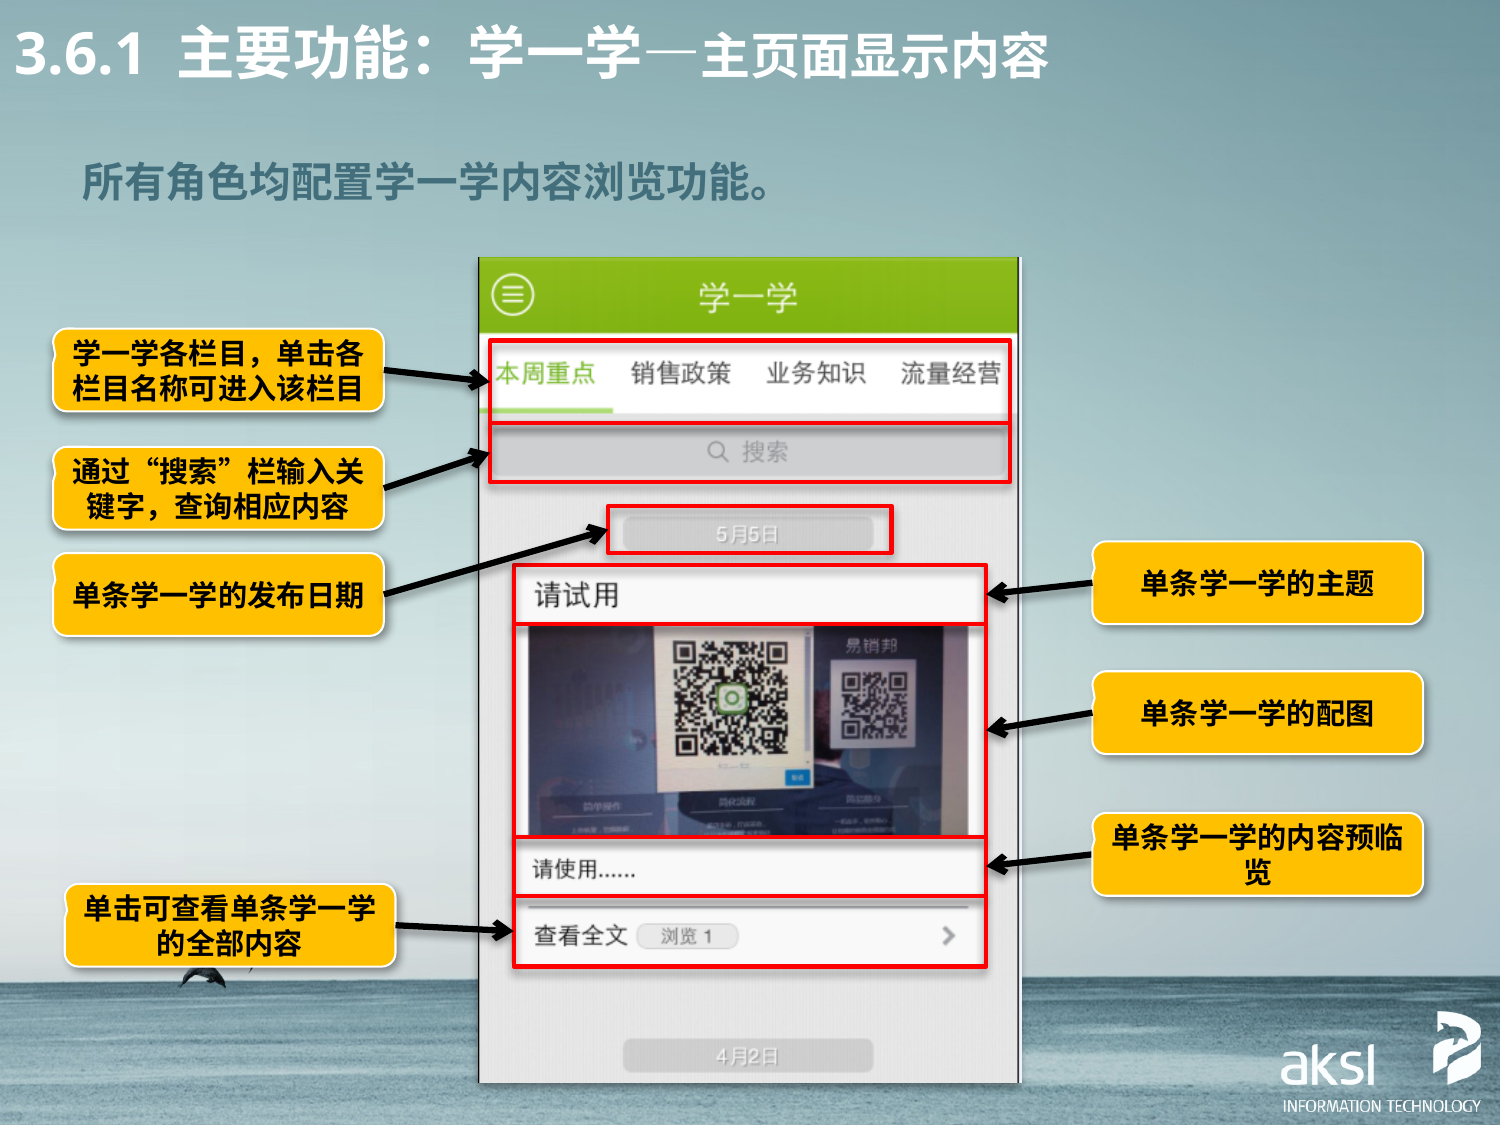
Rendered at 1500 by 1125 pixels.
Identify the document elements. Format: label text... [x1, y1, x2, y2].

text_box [383, 529, 609, 595]
text_box 单条学一学的内容预临览 [1092, 812, 1424, 896]
text_box 单条学一学的主题 [1092, 541, 1424, 625]
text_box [383, 369, 491, 382]
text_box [985, 854, 1093, 867]
text_box 所有角色均配置学一学内容浏览功能。 [67, 148, 808, 214]
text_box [395, 925, 514, 932]
text_box 通过“搜索”栏输入关键字，查询相应内容 [53, 446, 384, 530]
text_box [985, 582, 1093, 595]
text_box 单条学一学的配图 [1092, 671, 1424, 755]
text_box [383, 452, 491, 489]
text_box 单条学一学的发布日期 [53, 552, 384, 636]
text_box 3.6.1 主要功能：学一学—主页面显示内容 [0, 0, 1201, 104]
text_box 单击可查看单条学一学的全部内容 [64, 883, 396, 967]
picture [0, 0, 1500, 1125]
text_box 学一学各栏目，单击各栏目名称可进入该栏目 [53, 328, 384, 412]
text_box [985, 712, 1093, 731]
